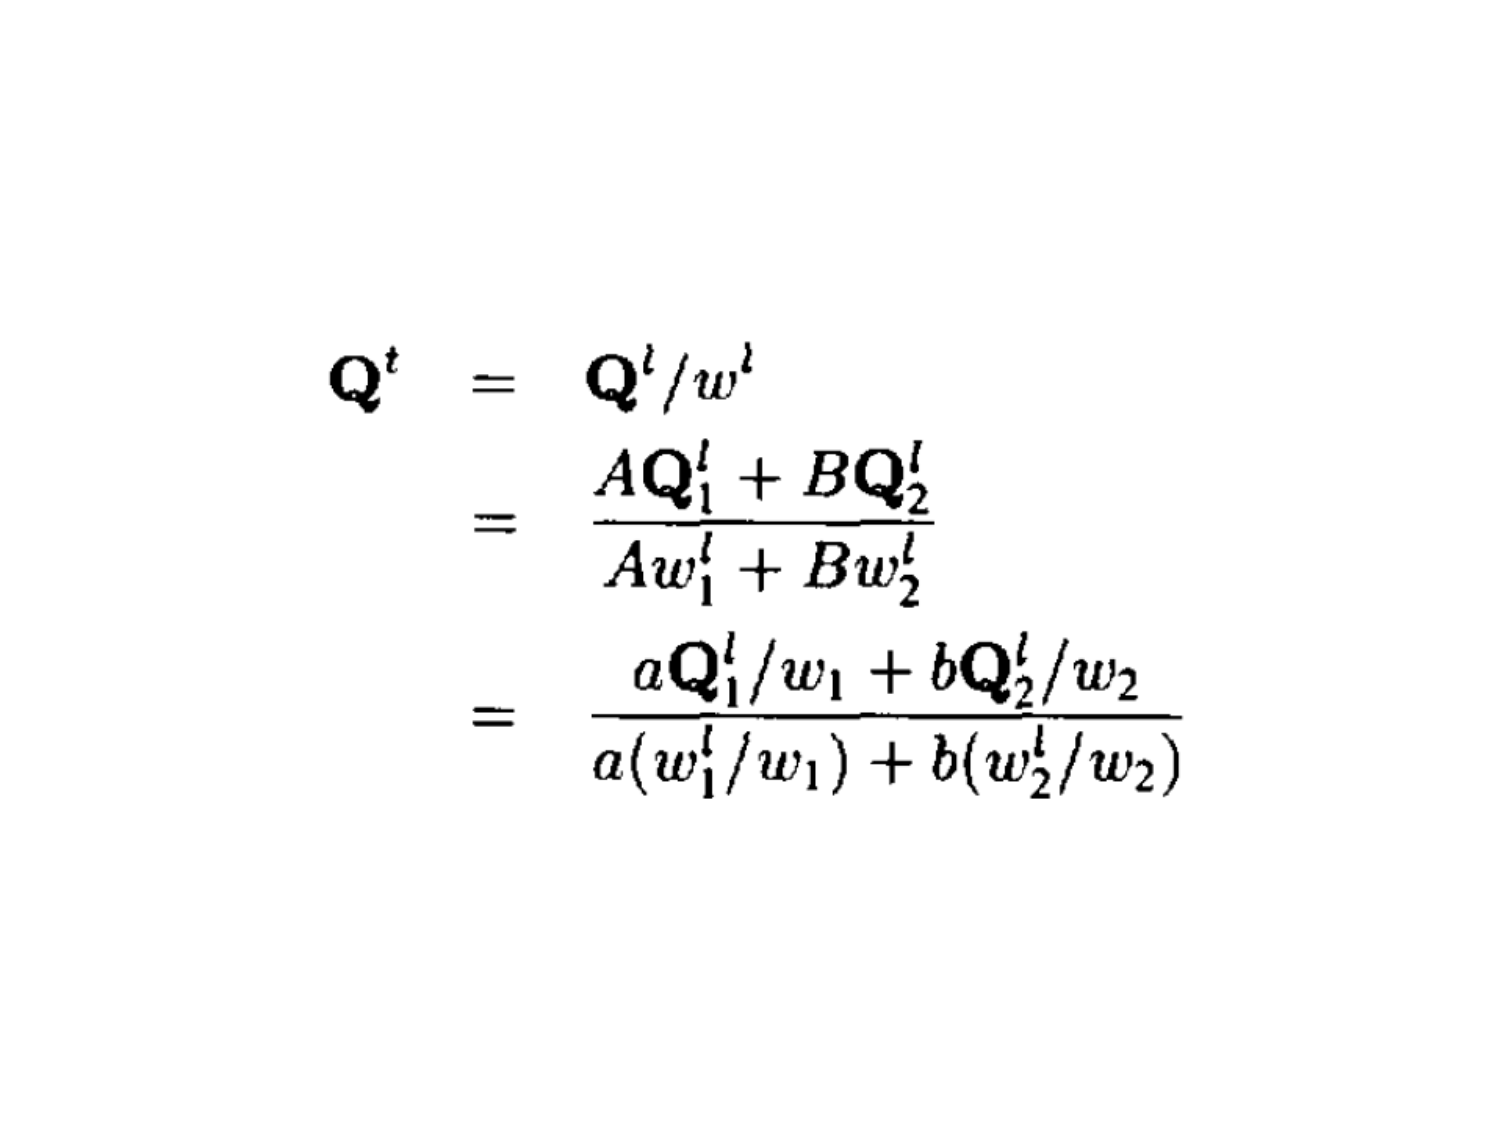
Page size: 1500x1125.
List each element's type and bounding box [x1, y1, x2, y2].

picture [307, 312, 1193, 813]
